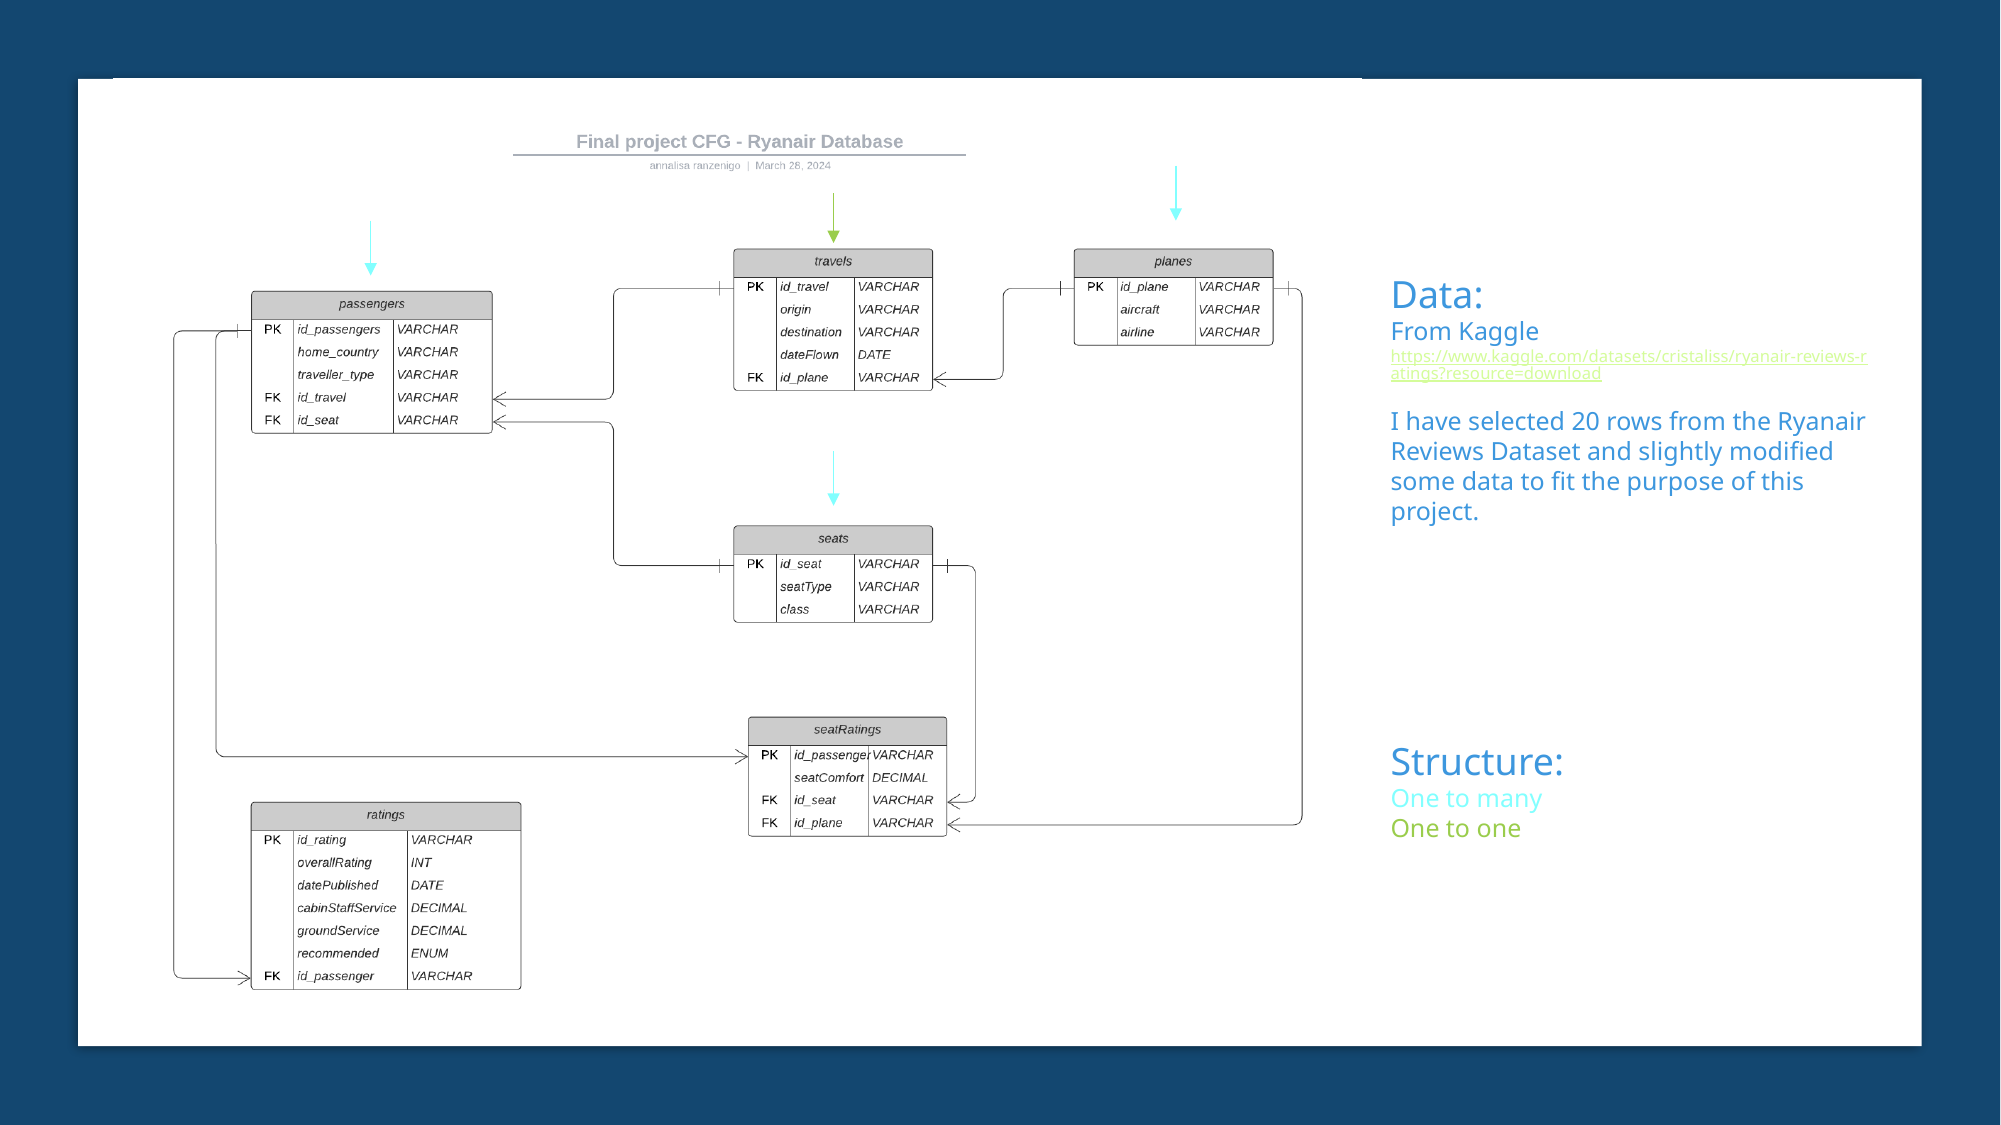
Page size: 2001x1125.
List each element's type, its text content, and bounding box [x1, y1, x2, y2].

text_box Structure: One to many One to one [1375, 730, 1887, 851]
text_box Data: From Kaggle https://www.kaggle.com/datasets/cristaliss/ryanair-reviews-ratings?resource=download I have selected 20 rows from the Ryanair Reviews Dataset and slightly modified some data to fit the purpose of this project. [1375, 263, 1887, 516]
text_box [77, 77, 1923, 1048]
text_box [0, 0, 2000, 1125]
picture [112, 78, 1362, 1044]
